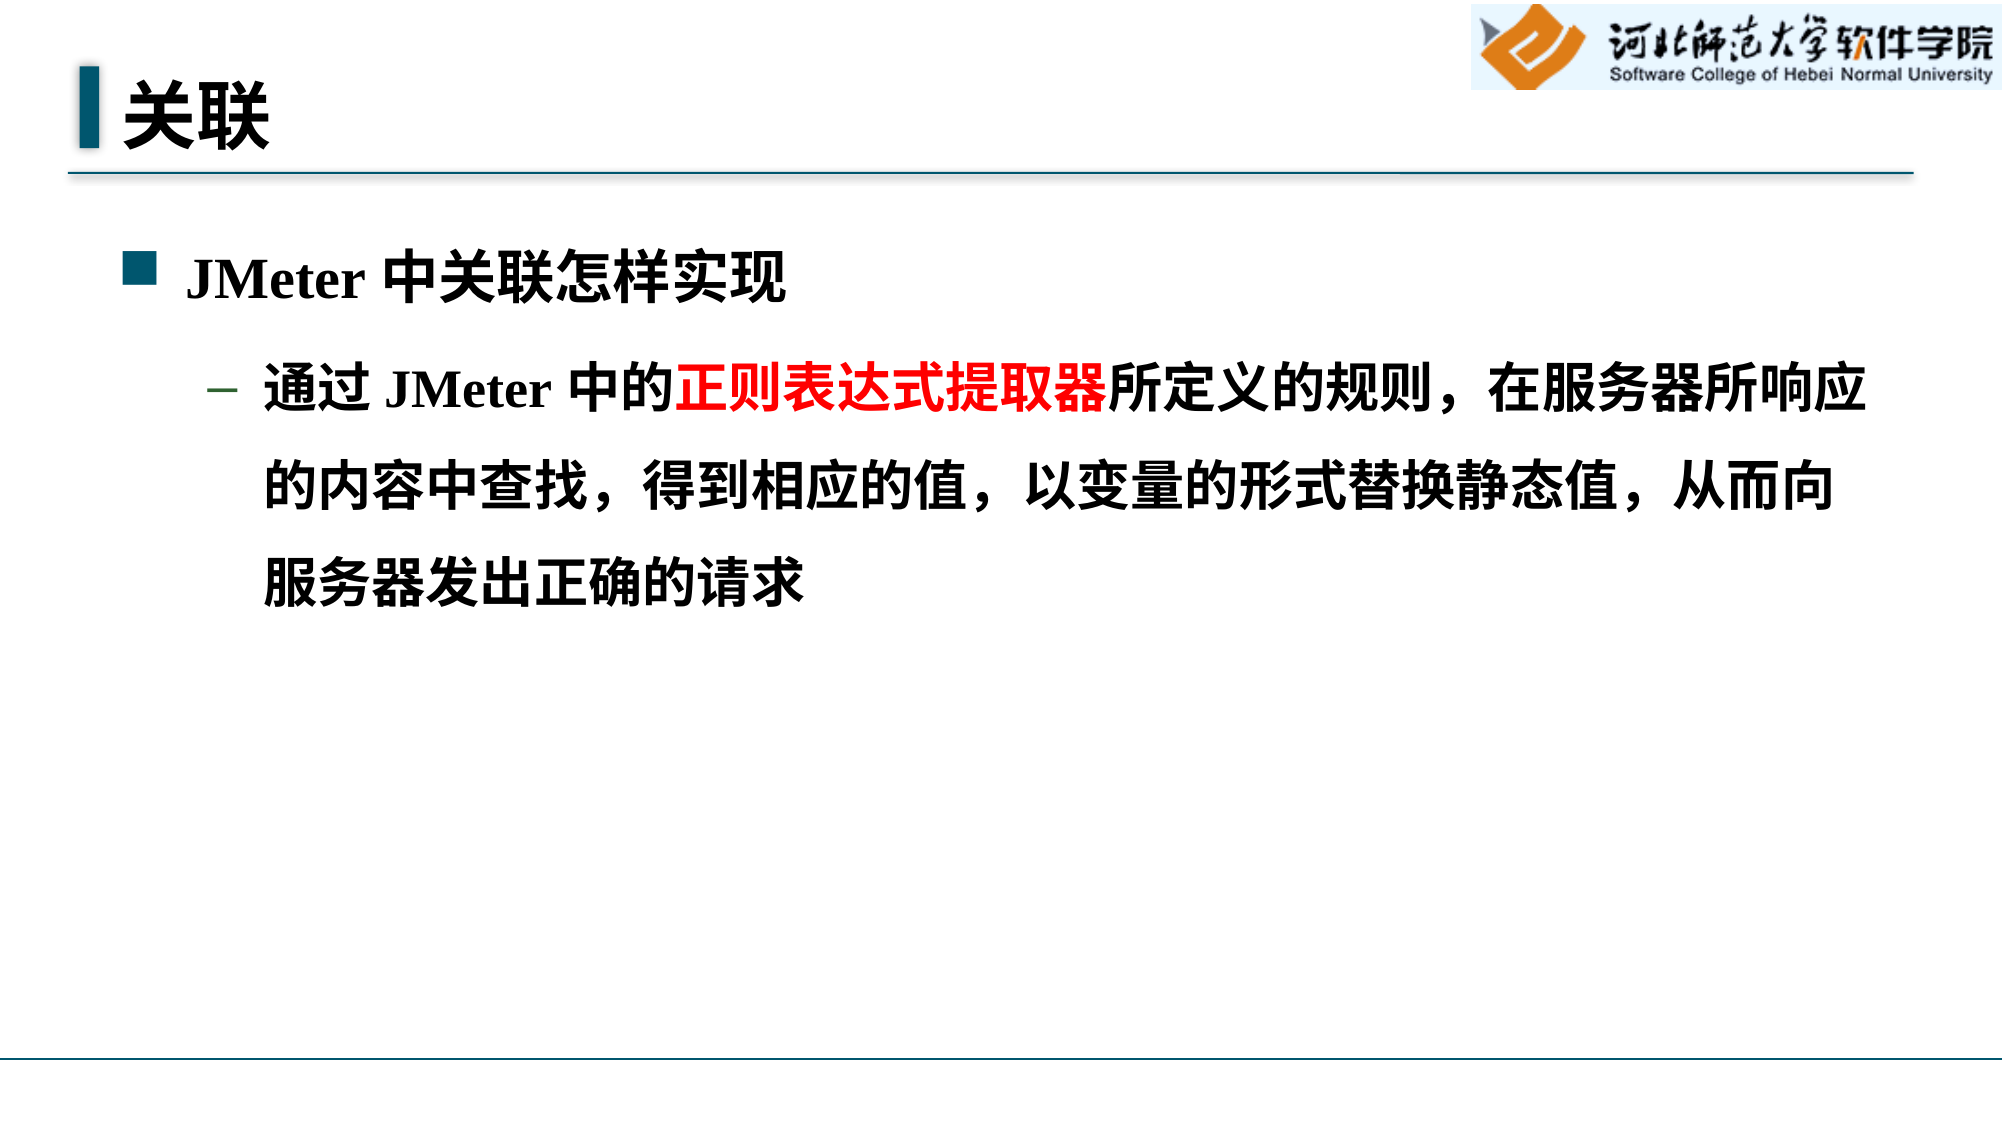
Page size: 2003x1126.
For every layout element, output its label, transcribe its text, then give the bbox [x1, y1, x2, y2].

list JMeter中关联怎样实现 通过JMeter中的正则表达式提取器所定义的规则，在服务器所响应的内容中查找，得到相应的值，以变量的形式替换静态值，从而向服务器发出正确的请求 [99, 196, 1903, 1024]
title 关联 [103, 66, 1462, 162]
picture [1471, 4, 2002, 90]
